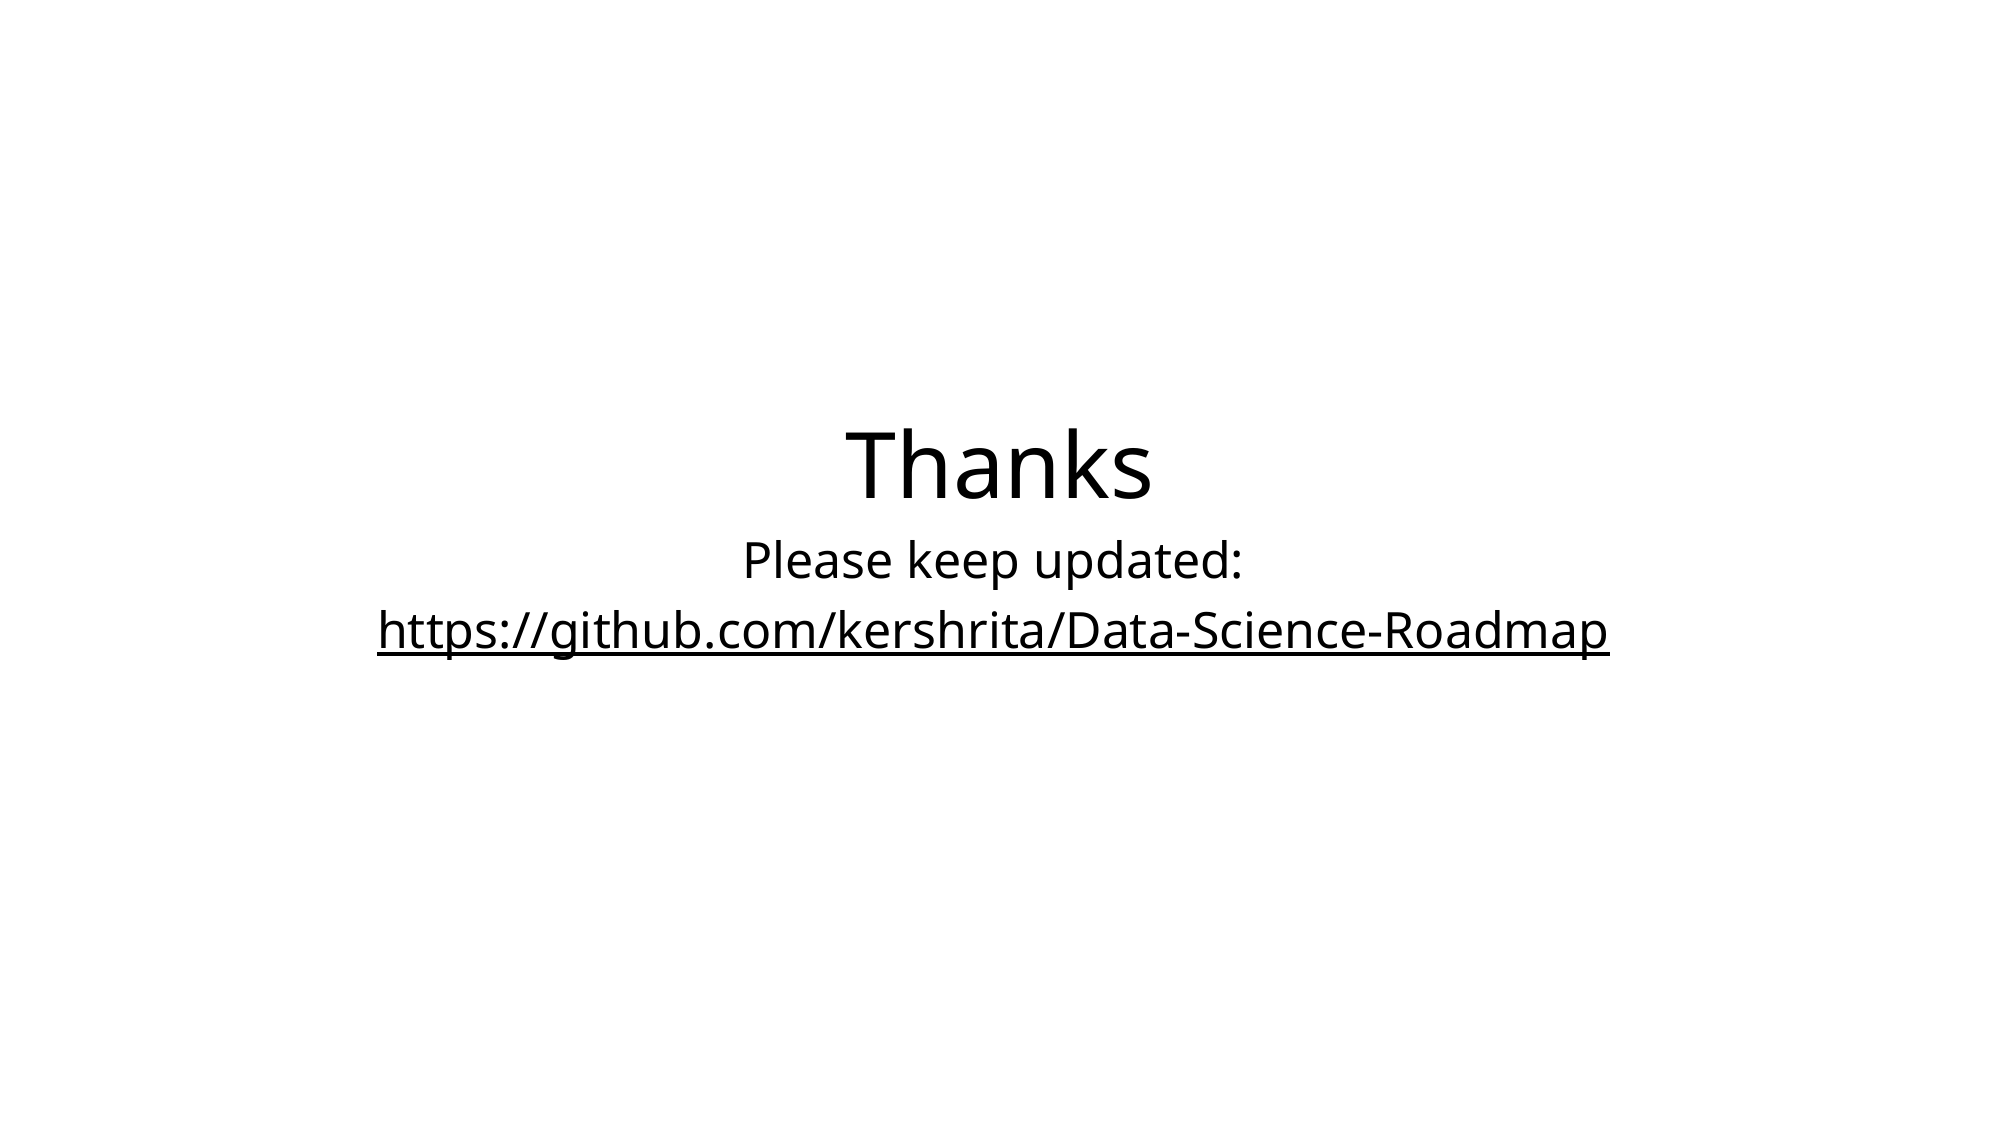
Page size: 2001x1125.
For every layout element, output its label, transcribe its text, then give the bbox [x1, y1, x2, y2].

list Please keep updated: https://github.com/kershrita/Data-Science-Roadmap [99, 521, 1901, 1006]
title Thanks [99, 255, 1901, 504]
